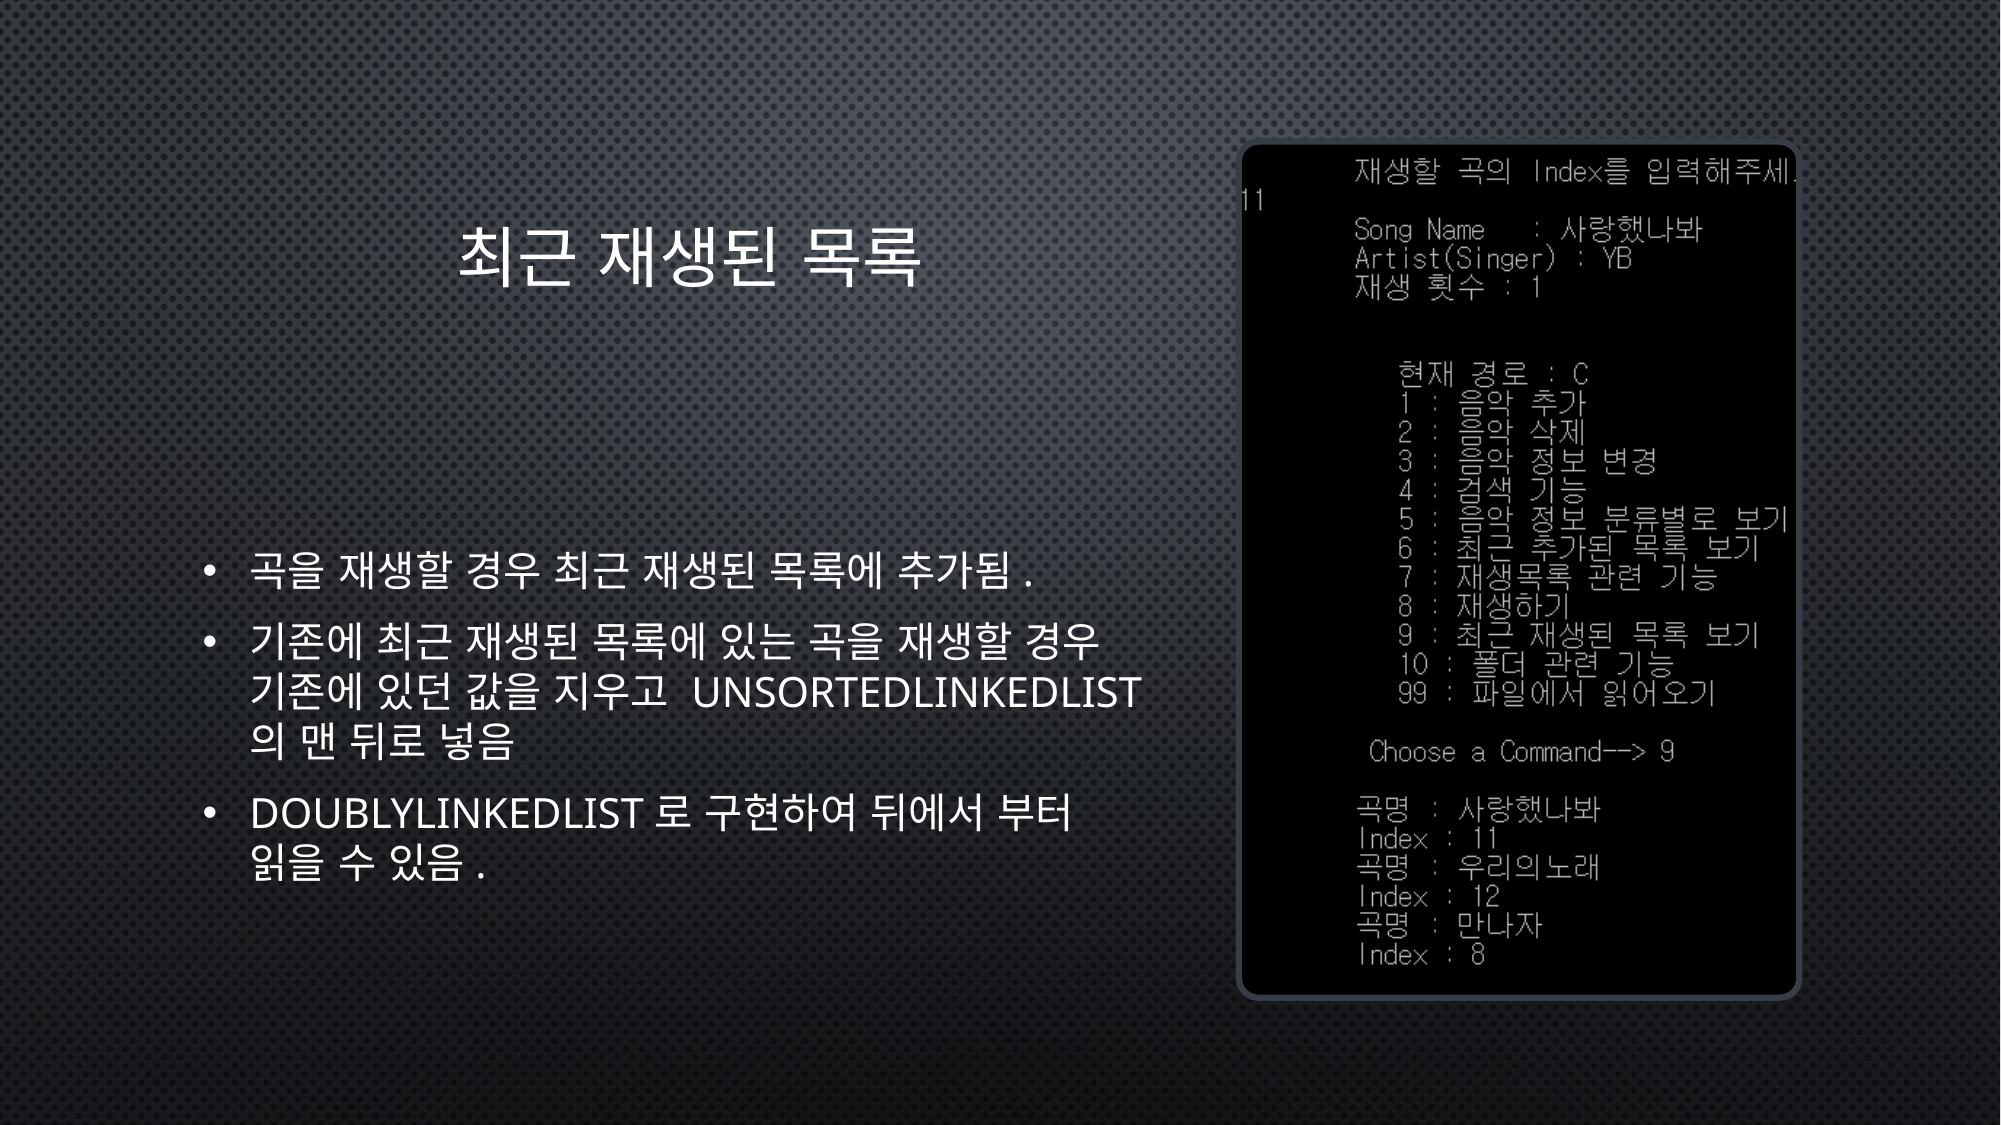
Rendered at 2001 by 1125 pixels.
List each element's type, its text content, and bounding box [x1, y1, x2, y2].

list 곡을 재생할 경우 최근 재생된 목록에 추가됨. 기존에 최근 재생된 목록에 있는 곡을 재생할 경우 기존에 있던 값을 지우고 UnSortedLinkedList의 맨 뒤로 넣음 DoublyLinkedList로 구현하여 뒤에서 부터 읽을 수 있음. [187, 437, 1163, 995]
picture [1238, 141, 1800, 998]
title 최근 재생된 목록 [187, 99, 1194, 413]
